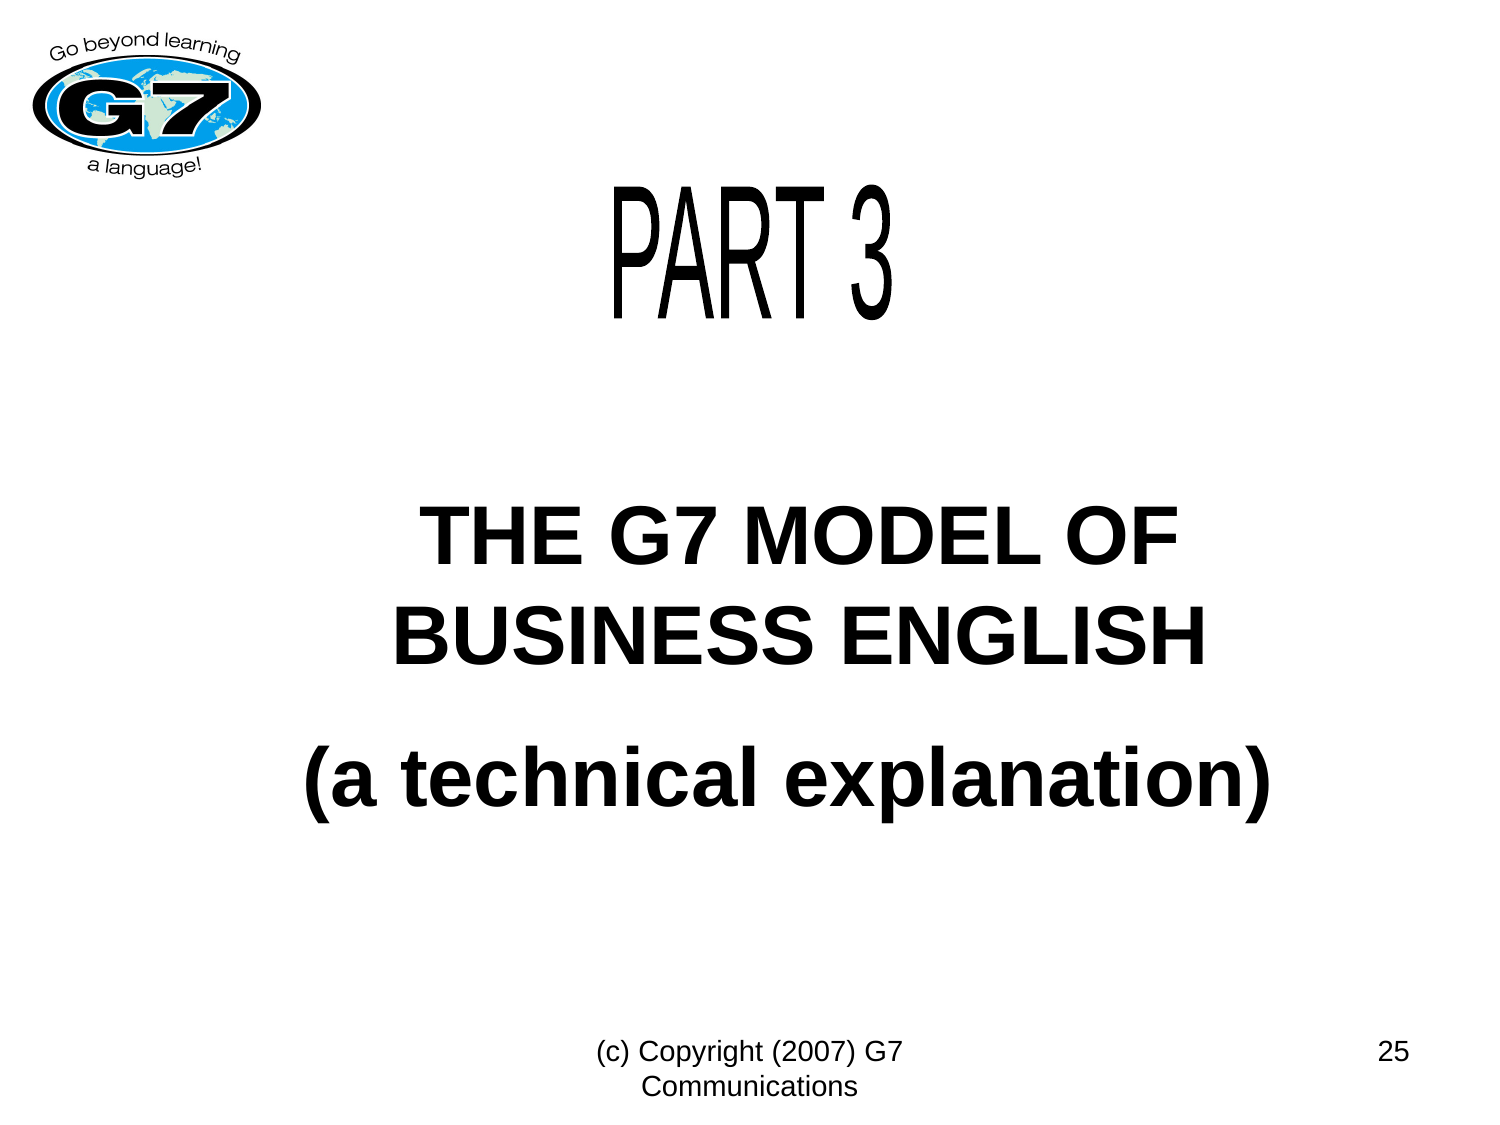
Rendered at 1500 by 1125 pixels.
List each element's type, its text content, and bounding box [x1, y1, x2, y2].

footer (c) Copyright (2007) G7 Communications [512, 1024, 988, 1103]
text_box THE G7 MODEL OF BUSINESS ENGLISH (a technical explanation) [247, 473, 1353, 958]
slide_number 25 [1074, 1024, 1425, 1103]
picture [29, 30, 266, 181]
